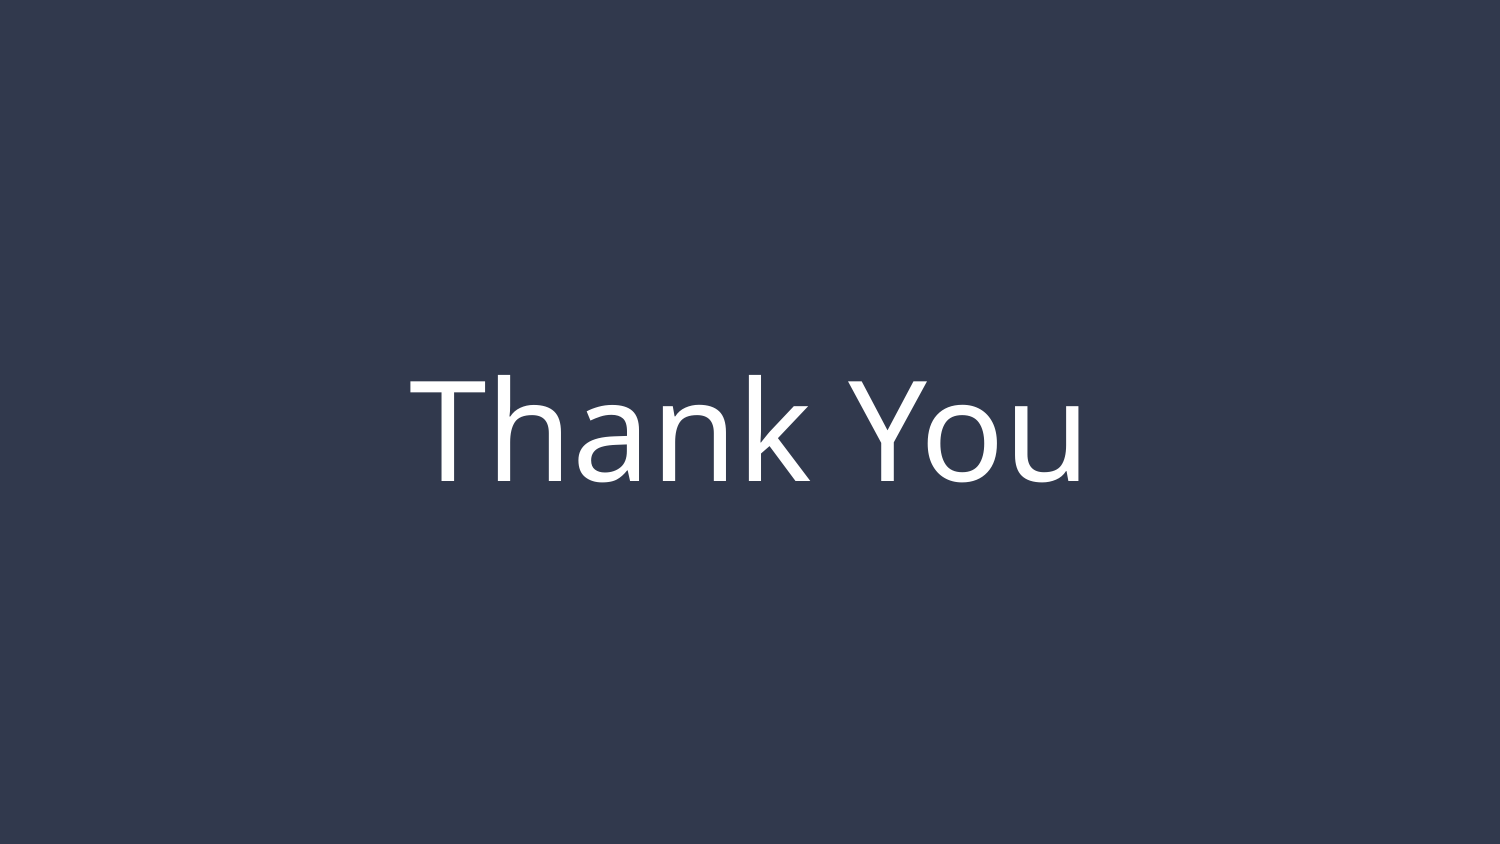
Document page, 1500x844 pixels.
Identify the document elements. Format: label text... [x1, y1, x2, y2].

title Thank You [312, 319, 1188, 524]
